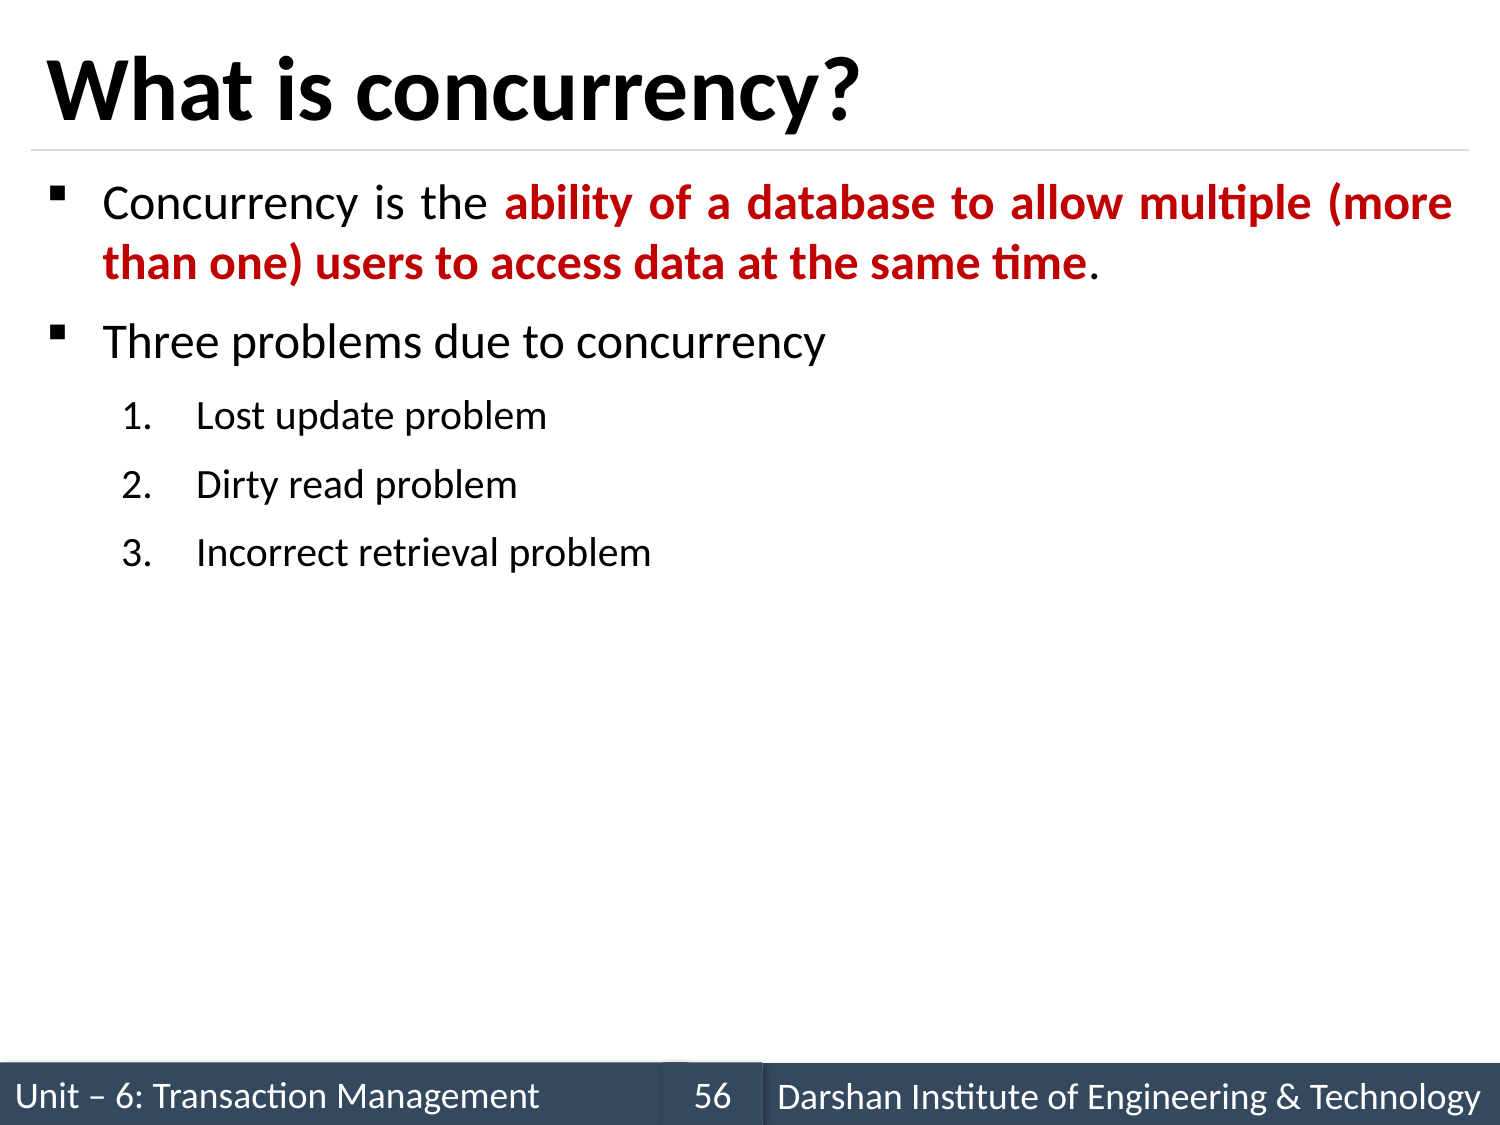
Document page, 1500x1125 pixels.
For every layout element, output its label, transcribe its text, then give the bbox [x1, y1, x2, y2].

list Concurrency is the ability of a database to allow multiple (more than one) users to access data at the same time. Three problems due to concurrency Lost update problem Dirty read problem Incorrect retrieval problem [31, 162, 1469, 1038]
title What is concurrency? [31, 17, 1469, 150]
